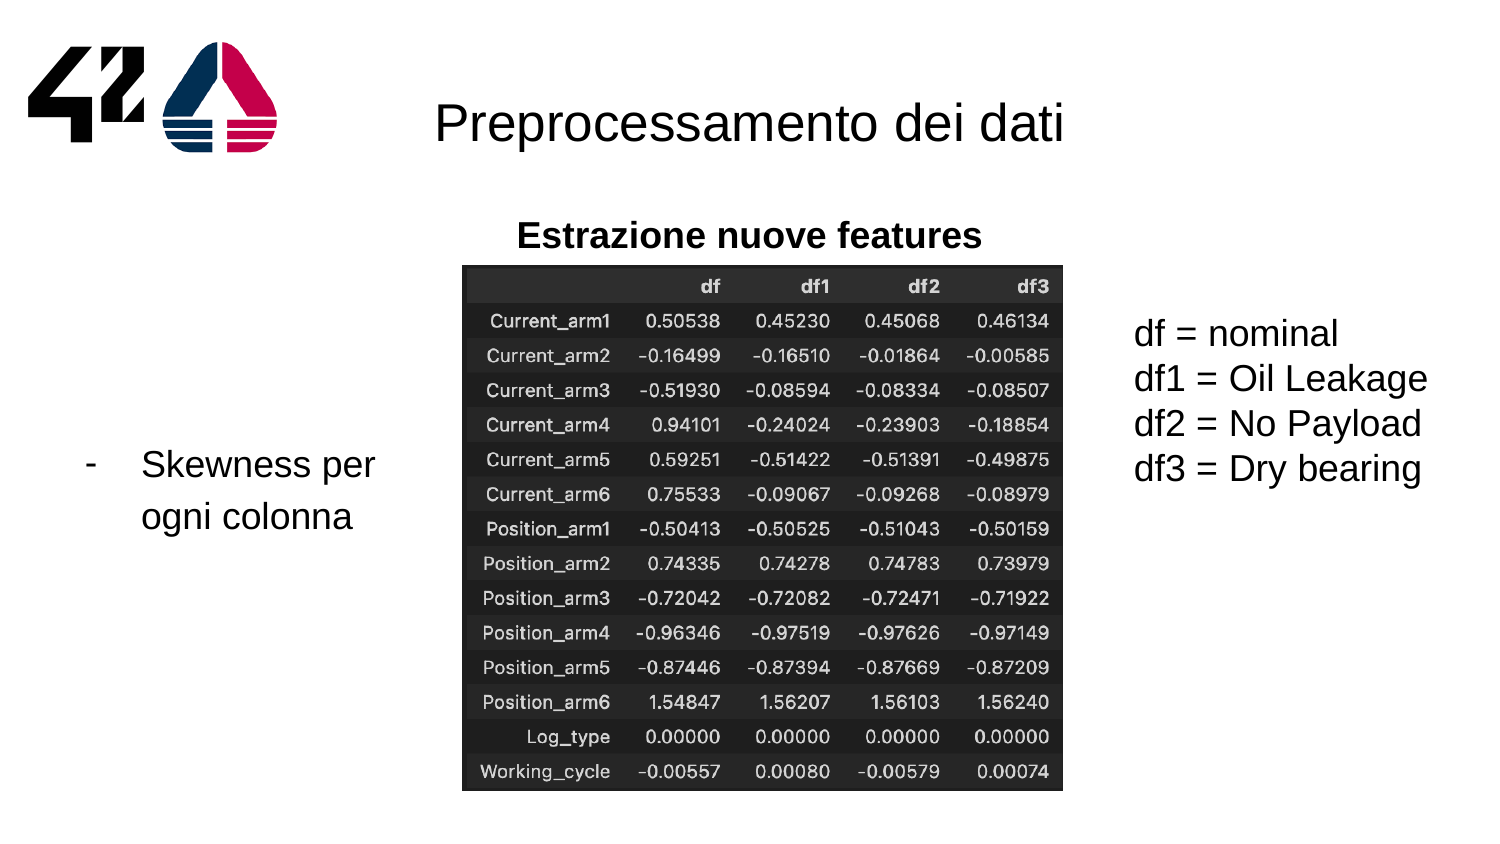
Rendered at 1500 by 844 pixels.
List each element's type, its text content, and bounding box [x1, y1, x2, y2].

picture [24, 24, 148, 170]
text_box Skewness per ogni colonna [1066, 271, 1449, 785]
text_box Estrazione nuove features [51, 188, 1449, 271]
picture [462, 265, 1063, 791]
text_box Skewness per ogni colonna [51, 271, 457, 785]
text_box Preprocessamento dei dati [287, 72, 1449, 167]
text_box df = nominal df1 = Oil Leakage df2 = No Payload df3 = Dry bearing [1118, 293, 1449, 763]
picture [158, 24, 282, 171]
